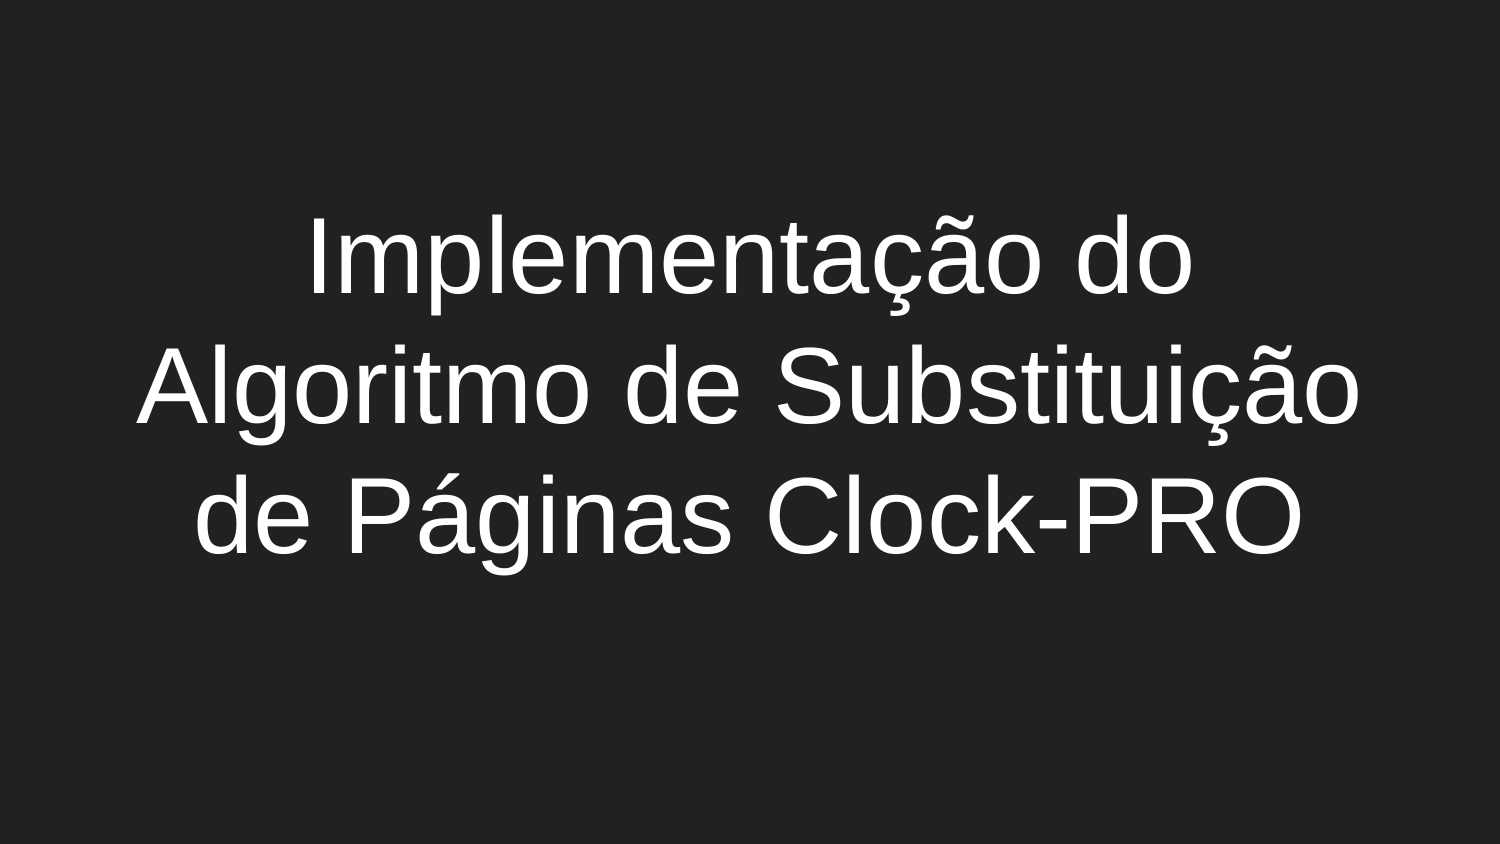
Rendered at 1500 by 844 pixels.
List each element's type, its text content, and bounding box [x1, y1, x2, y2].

title Implementação do Algoritmo de Substituição de Páginas Clock-PRO [51, 253, 1449, 591]
